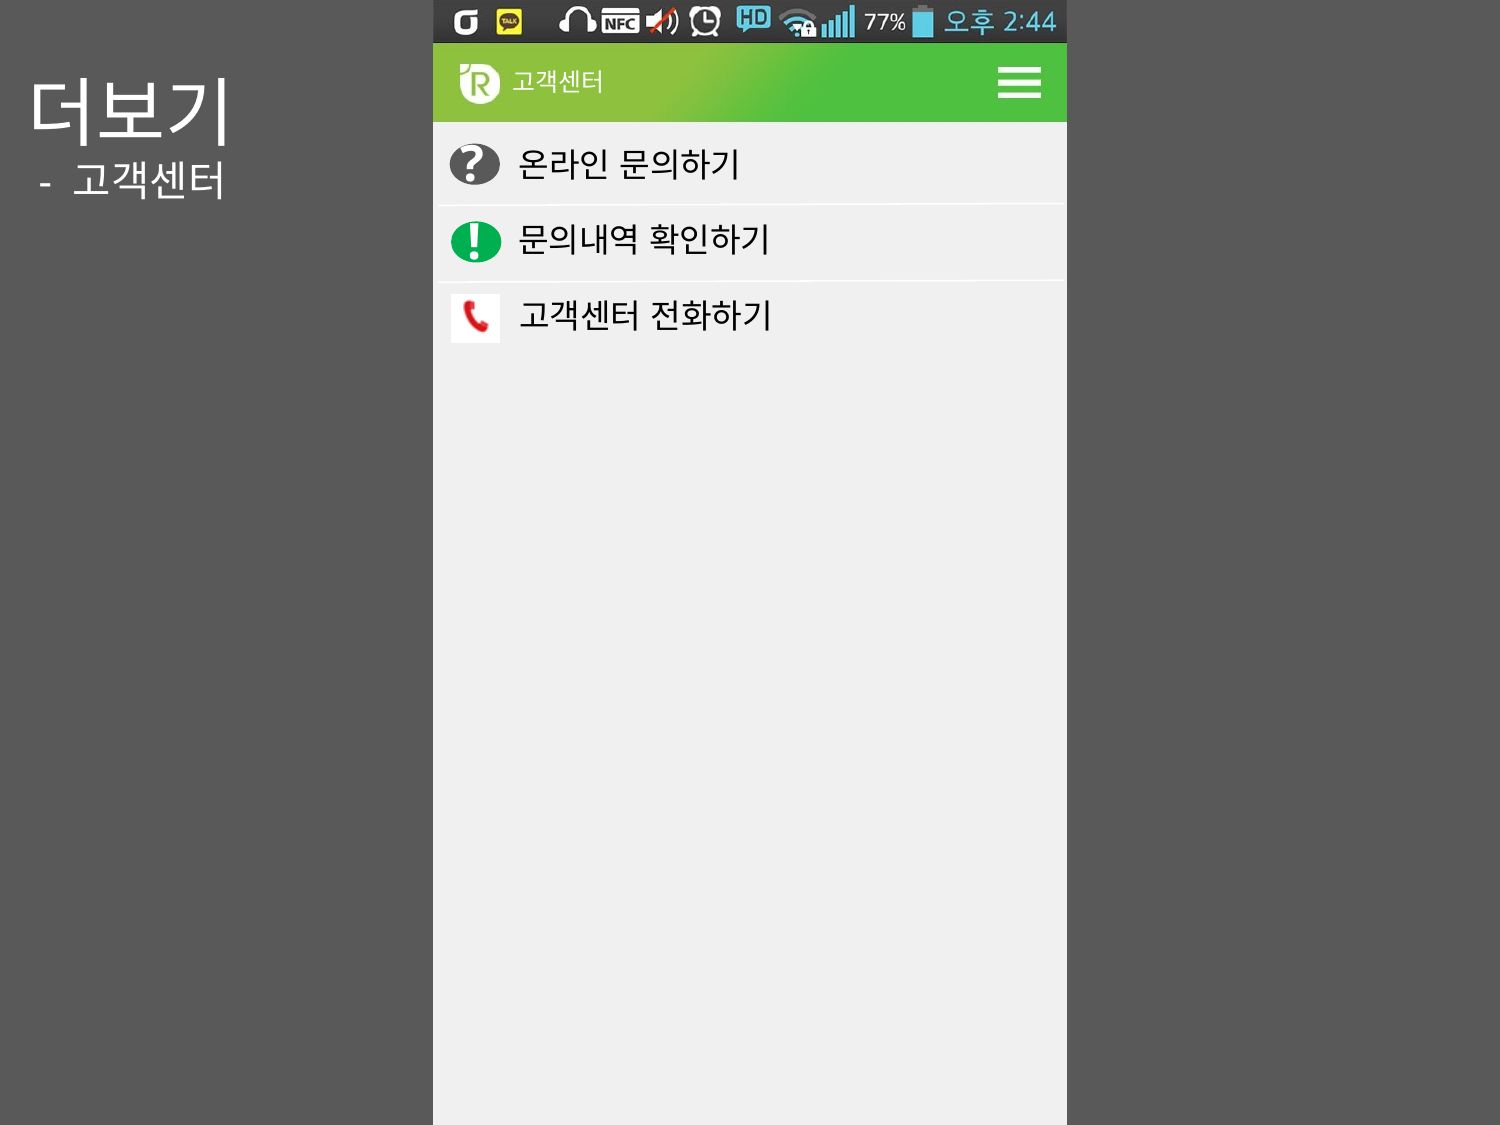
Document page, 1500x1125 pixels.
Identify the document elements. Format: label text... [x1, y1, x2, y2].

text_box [438, 279, 1065, 283]
picture [433, 0, 1067, 1125]
text_box 더보기 - 고객센터 [13, 57, 380, 213]
